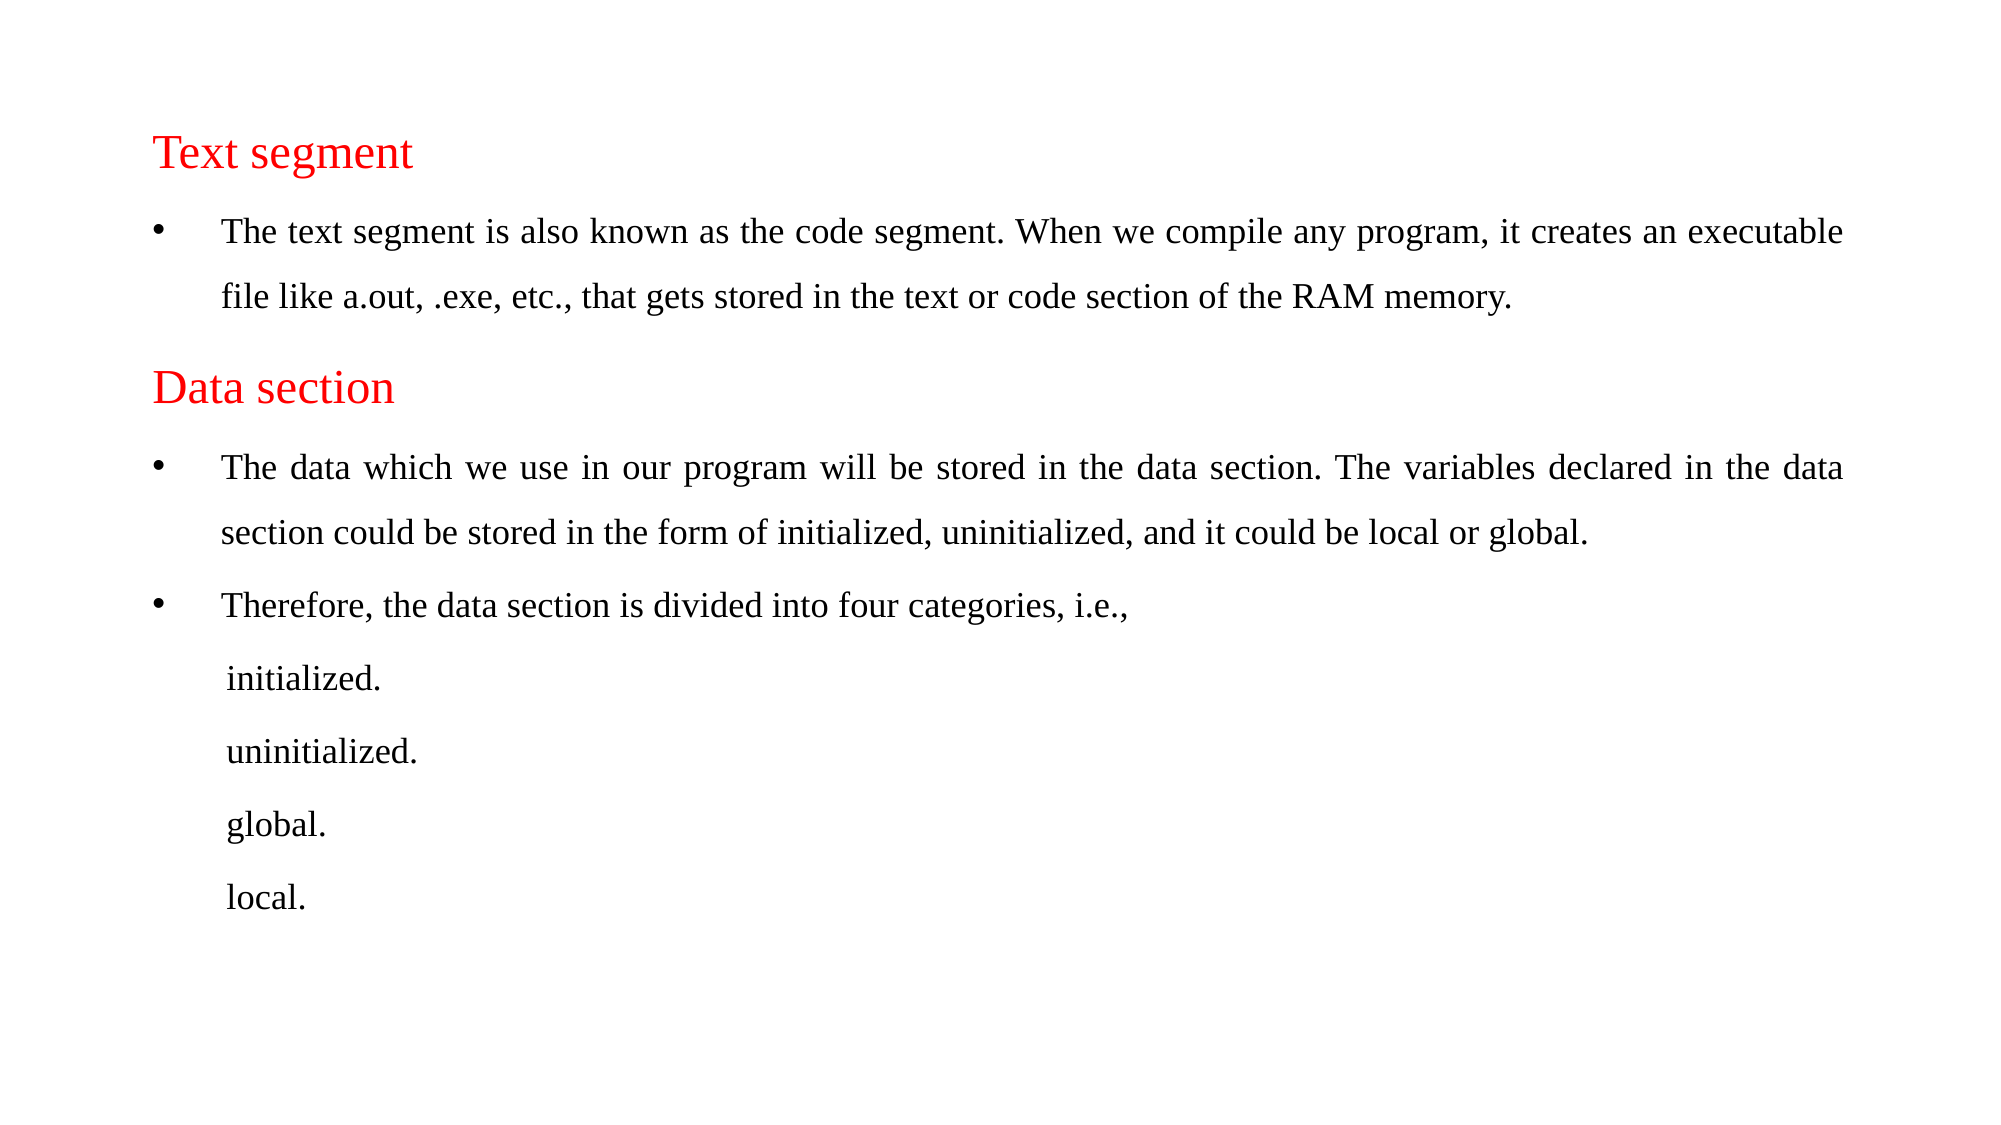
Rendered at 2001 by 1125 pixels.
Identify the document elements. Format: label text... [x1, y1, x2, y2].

list Text segment The text segment is also known as the code segment. When we compile any program, it creates an executable file like a.out, .exe, etc., that gets stored in the text or code section of the RAM memory. Data section The data which we use in our program will be stored in the data section. The variables declared in the data section could be stored in the form of initialized, uninitialized, and it could be local or global. Therefore, the data section is divided into four categories, i.e., initialized. uninitialized. global. local. [137, 82, 1863, 986]
